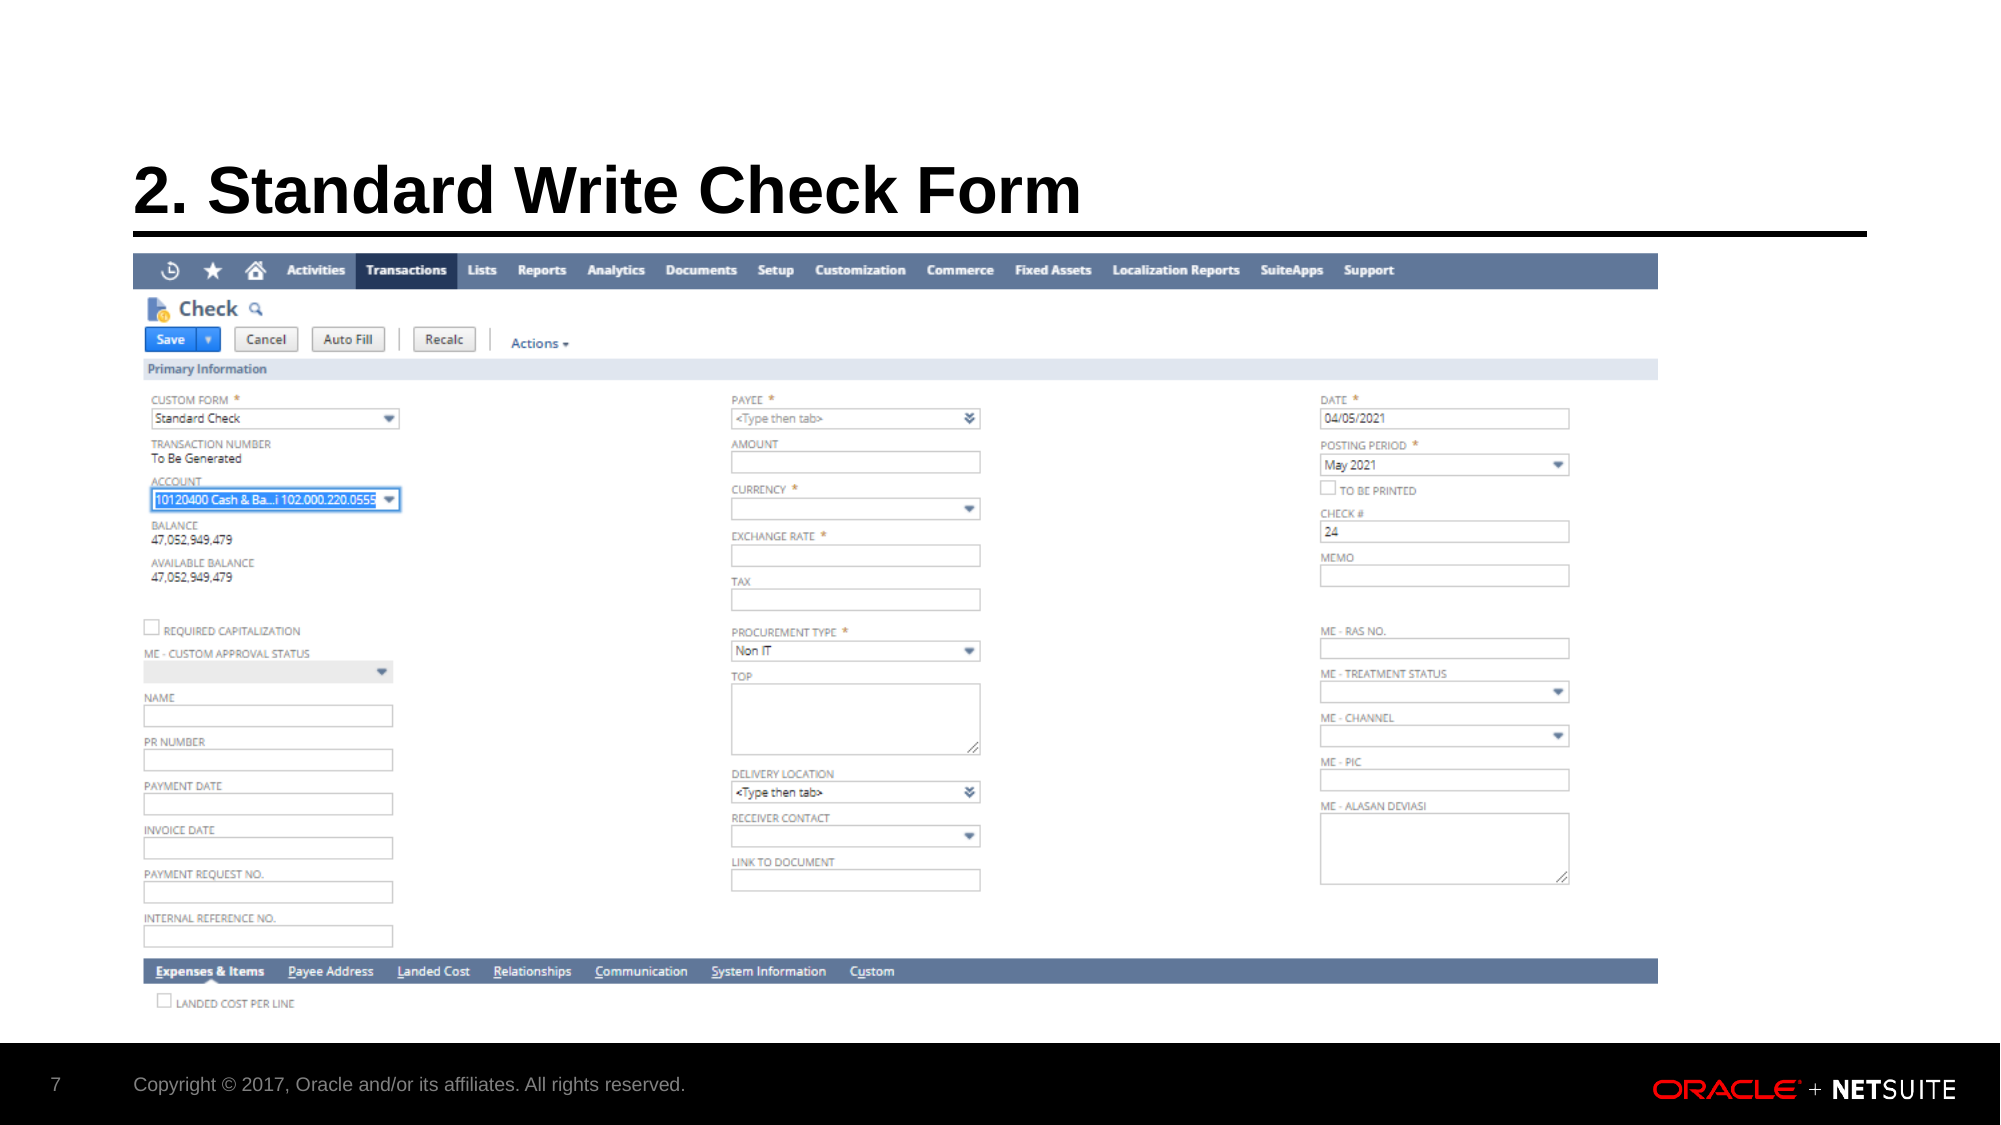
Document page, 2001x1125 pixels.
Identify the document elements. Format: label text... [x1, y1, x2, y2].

picture [1634, 1061, 1973, 1117]
title 2. Standard Write Check Form [133, 77, 1867, 228]
picture [133, 252, 1658, 1032]
